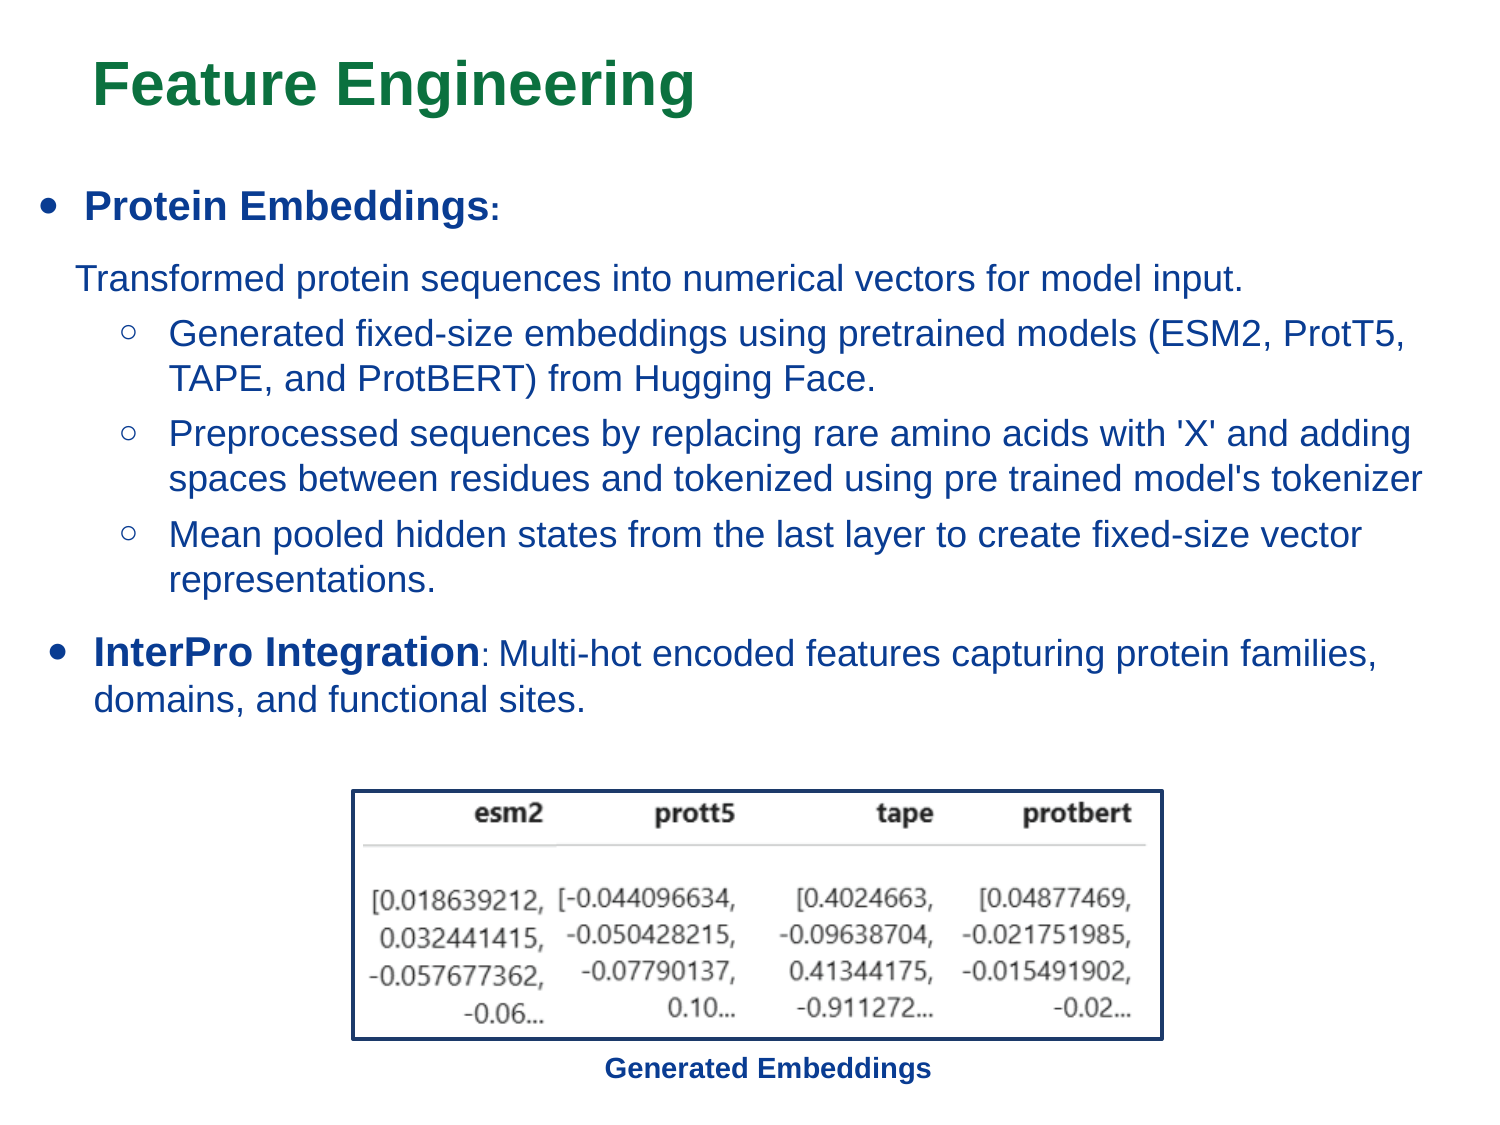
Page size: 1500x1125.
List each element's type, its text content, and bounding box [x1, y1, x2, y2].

text_box Protein Embeddings: Transformed protein sequences into numerical vectors for model input. Generated fixed-size embeddings using pretrained models (ESM2, ProtT5, TAPE, and ProtBERT) from Hugging Face. Preprocessed sequences by replacing rare amino acids with 'X' and adding spaces between residues and tokenized using pre trained model's tokenizer Mean pooled hidden states from the last layer to create fixed-size vector representations. InterPro Integration: Multi-hot encoded features capturing protein families, domains, and functional sites. [3, 163, 1497, 398]
text_box [351, 789, 1164, 1041]
text_box Feature Engineering [77, 28, 1331, 129]
text_box Generated Embeddings [550, 1045, 987, 1092]
picture [362, 799, 1150, 1038]
